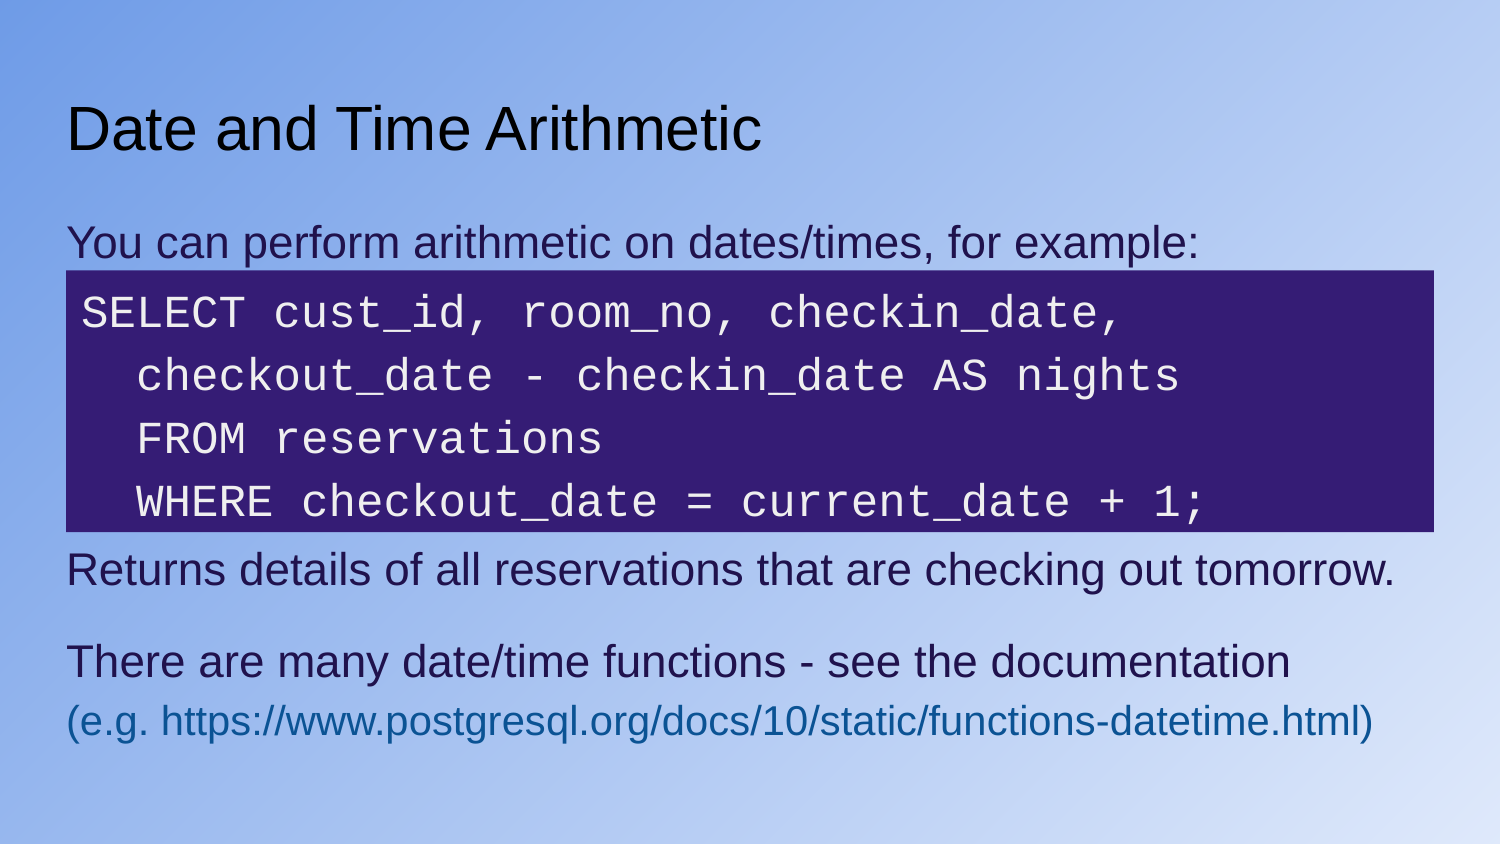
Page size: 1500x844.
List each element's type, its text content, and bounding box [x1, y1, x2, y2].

text_box SELECT cust_id, room_no, checkin_date, checkout_date - checkin_date AS nights FROM reservations WHERE checkout_date = current_date + 1; [66, 270, 1434, 533]
title Date and Time Arithmetic [51, 72, 1449, 167]
list You can perform arithmetic on dates/times, for example: Returns details of all reservations that are checking out tomorrow. There are many date/time functions - see the documentation (e.g. https://www.postgresql.org/docs/10/static/functions-datetime.html) [51, 189, 1449, 750]
